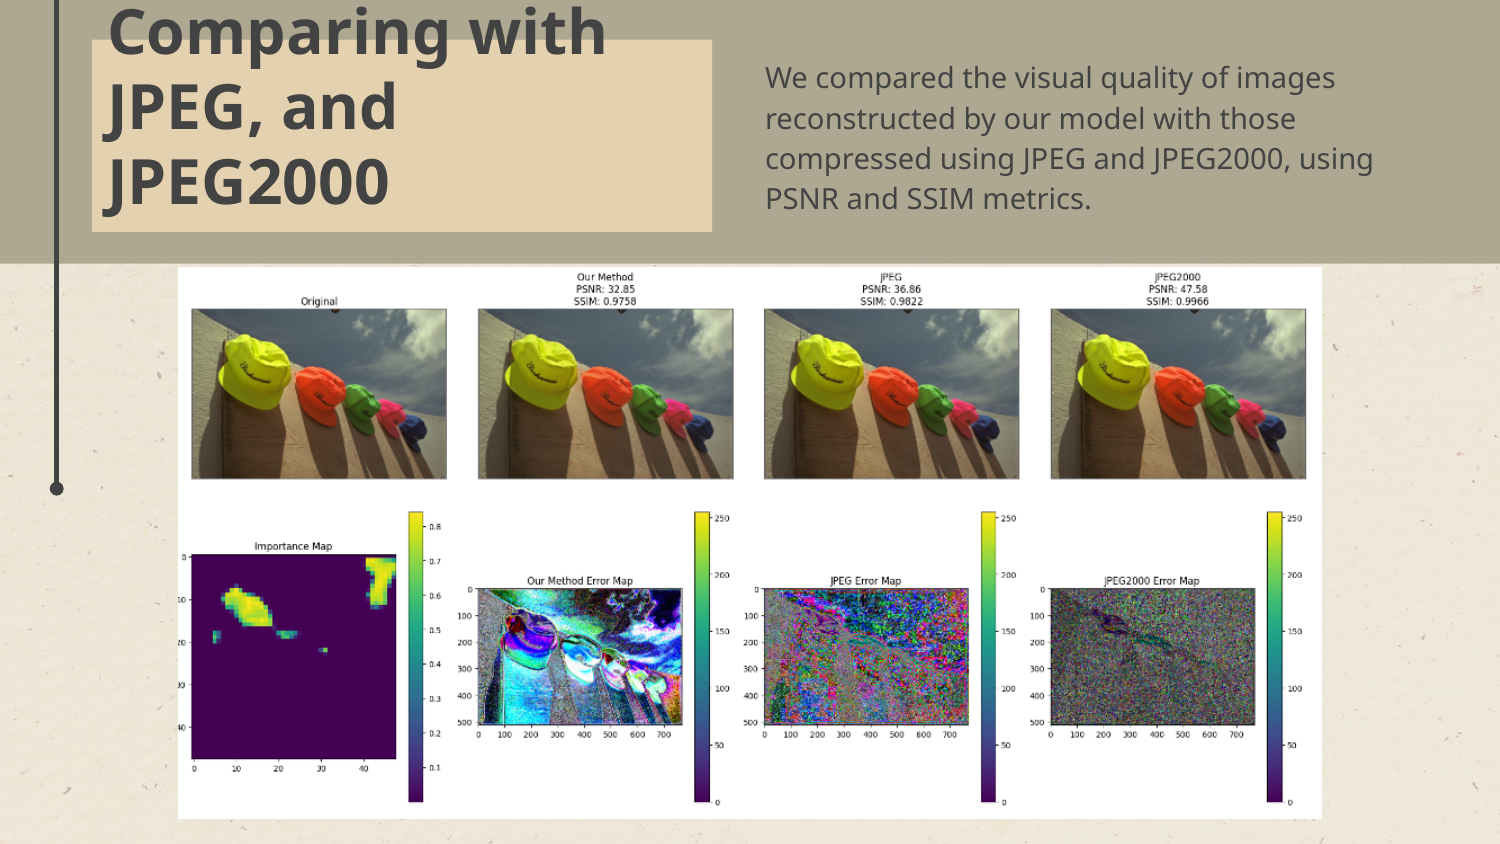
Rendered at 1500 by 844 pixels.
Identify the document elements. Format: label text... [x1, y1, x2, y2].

title Comparing with JPEG, and JPEG2000 [92, 39, 713, 232]
picture [178, 267, 1322, 819]
subtitle We compared the visual quality of images reconstructed by our model with those compressed using JPEG and JPEG2000, using PSNR and SSIM metrics. [750, 39, 1463, 243]
